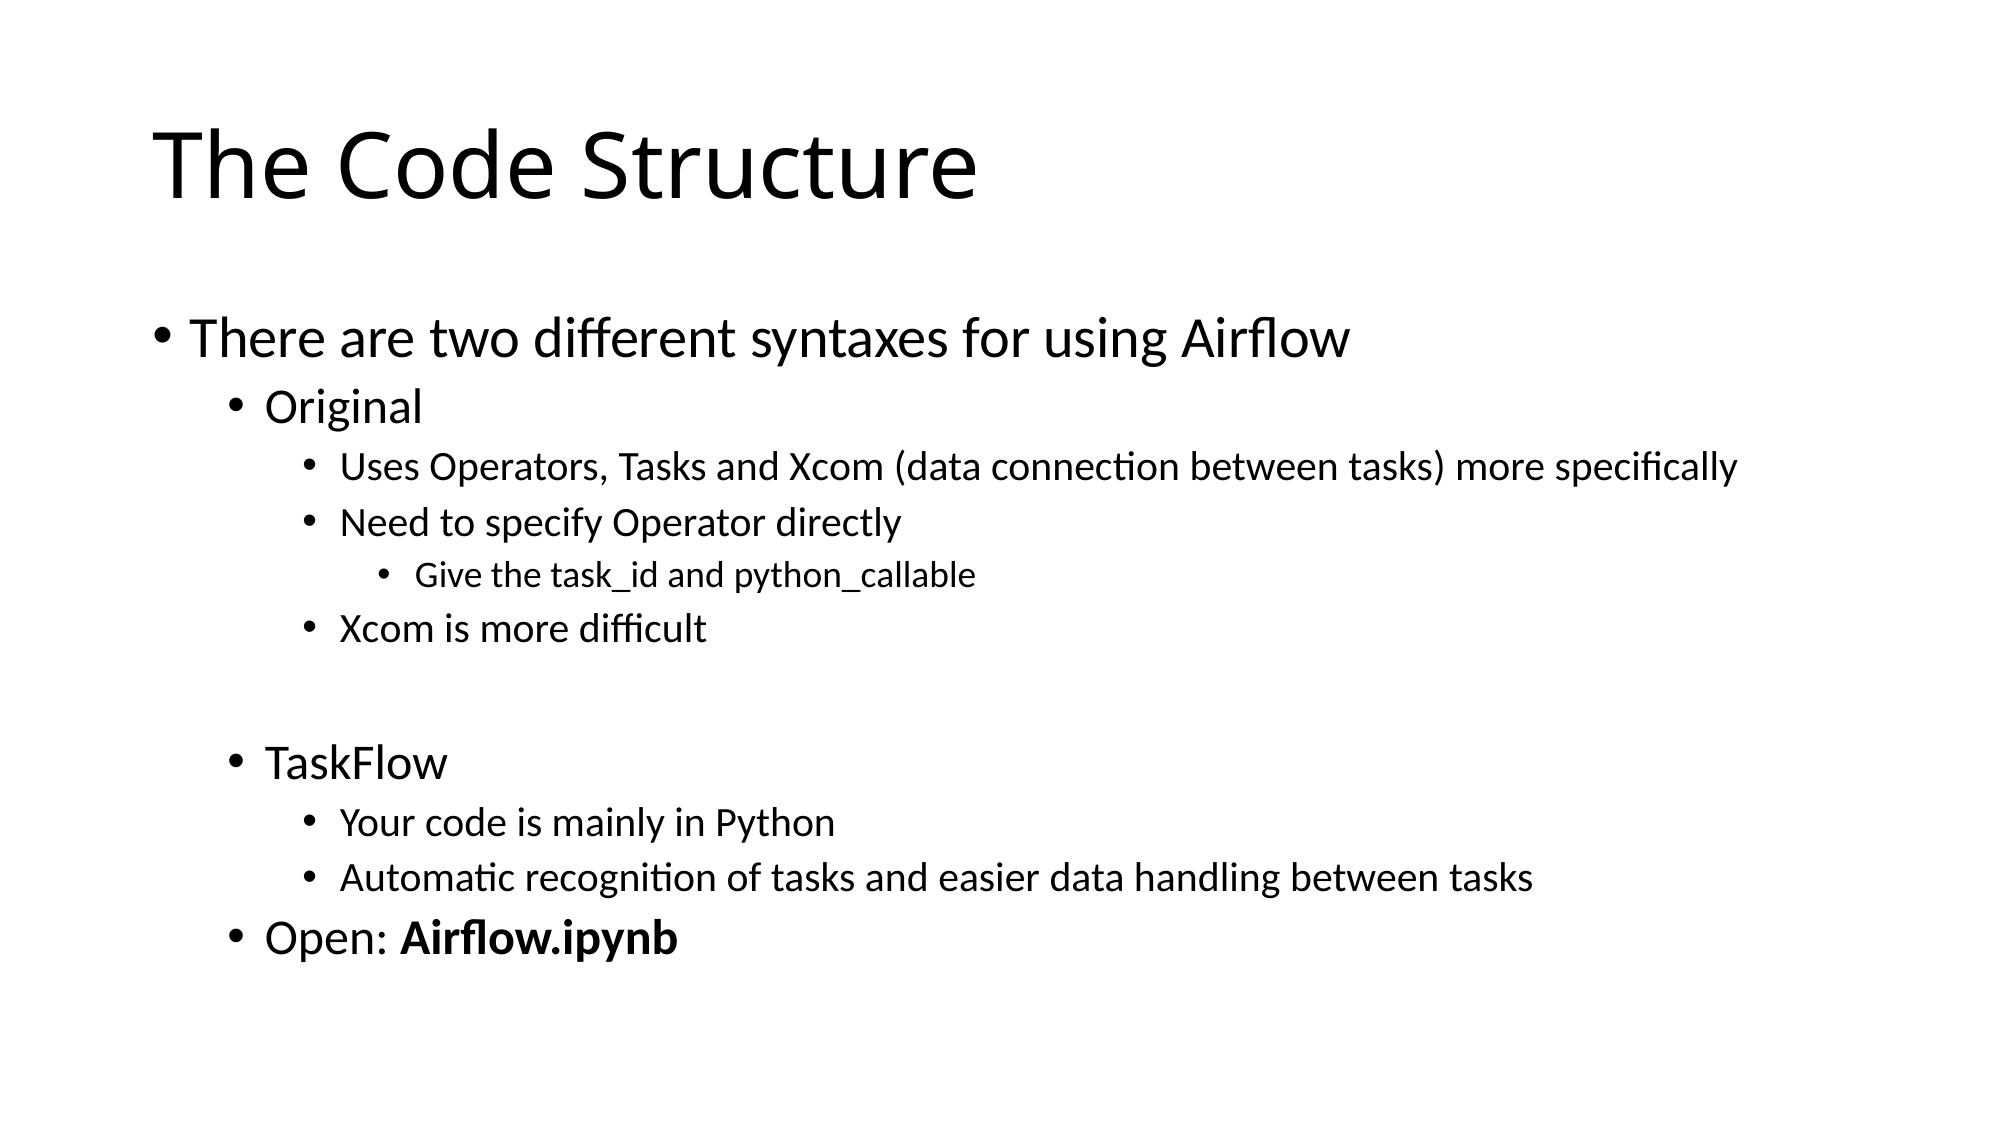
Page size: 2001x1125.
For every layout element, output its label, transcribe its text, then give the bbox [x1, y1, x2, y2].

list There are two different syntaxes for using Airflow Original Uses Operators, Tasks and Xcom (data connection between tasks) more specifically Need to specify Operator directly Give the task_id and python_callable Xcom is more difficult TaskFlow Your code is mainly in Python Automatic recognition of tasks and easier data handling between tasks Open: Airflow.ipynb [137, 299, 1863, 1014]
title The Code Structure [137, 59, 1863, 278]
